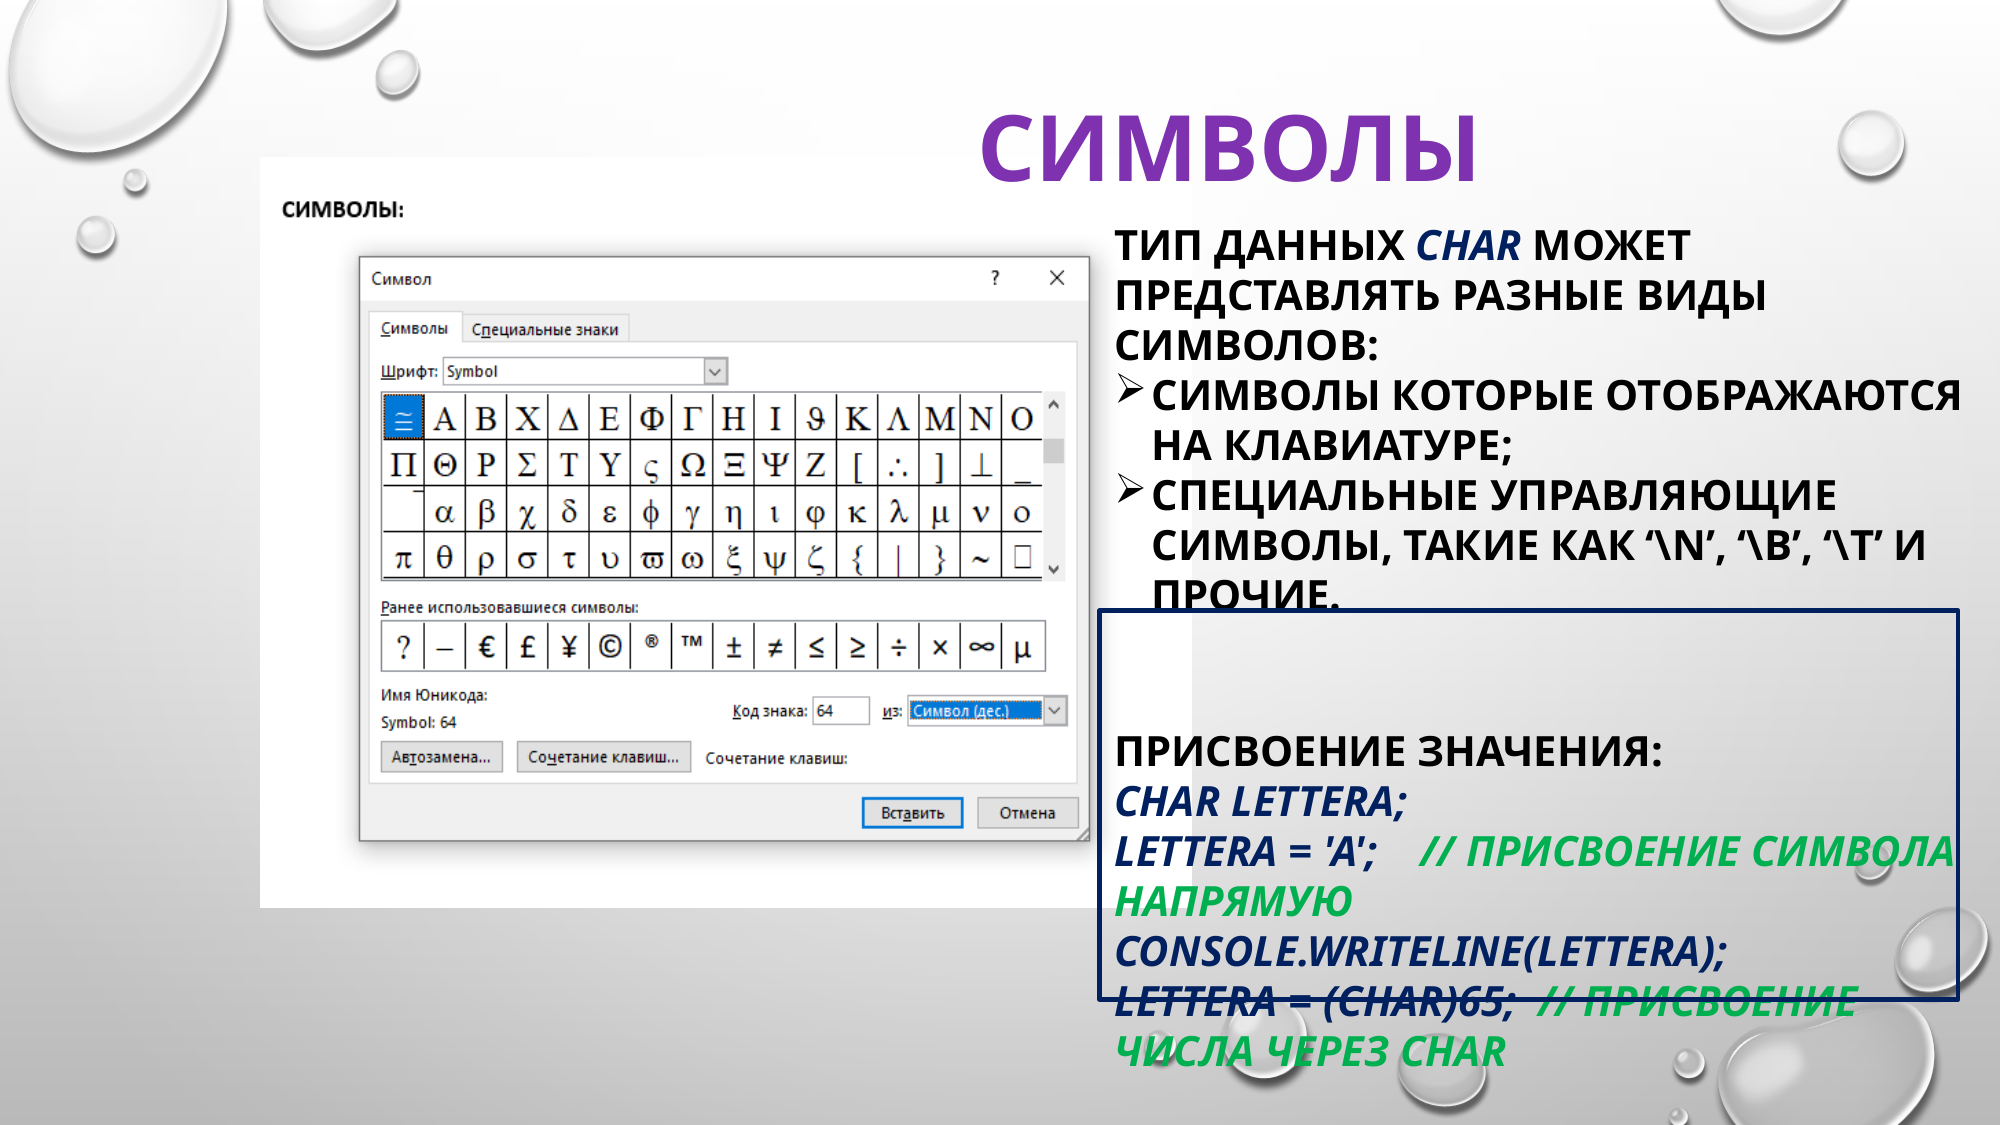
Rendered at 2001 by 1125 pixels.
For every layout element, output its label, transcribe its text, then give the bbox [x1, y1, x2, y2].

list Тип данных char может представлять разные виды символов: символы которые отображаются на клавиатуре; специальные управляющие символы, такие как ‘\n’, ‘\b’, ‘\t’ и прочие. Присвоение значения: char letterA; letterA = 'A'; // присвоение символа напрямую Console.WriteLine(letterA); letterA = (char)65; // присвоение числа через char [1099, 210, 1987, 1125]
text_box [1098, 610, 1959, 1001]
title СИМВОЛы [677, 94, 1759, 211]
picture [0, 0, 2000, 1125]
